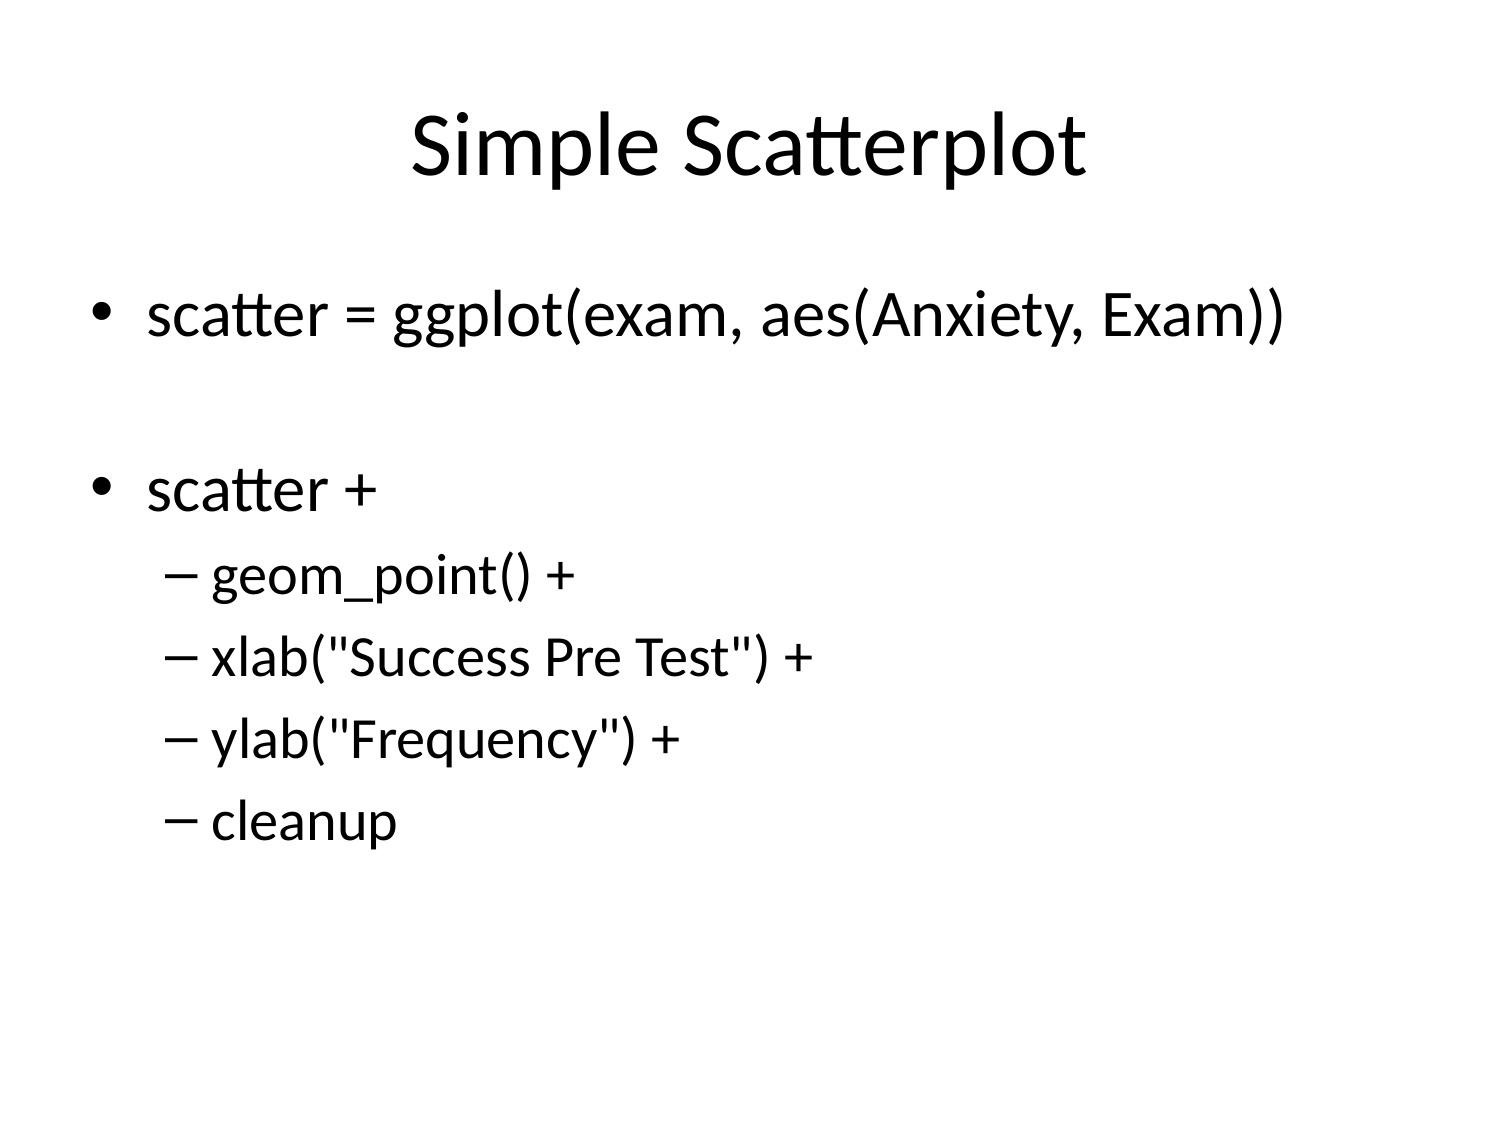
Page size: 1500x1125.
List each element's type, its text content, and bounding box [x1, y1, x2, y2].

title Simple Scatterplot [75, 45, 1425, 233]
list scatter = ggplot(exam, aes(Anxiety, Exam)) scatter + geom_point() + xlab("Success Pre Test") + ylab("Frequency") + cleanup [75, 262, 1425, 1005]
